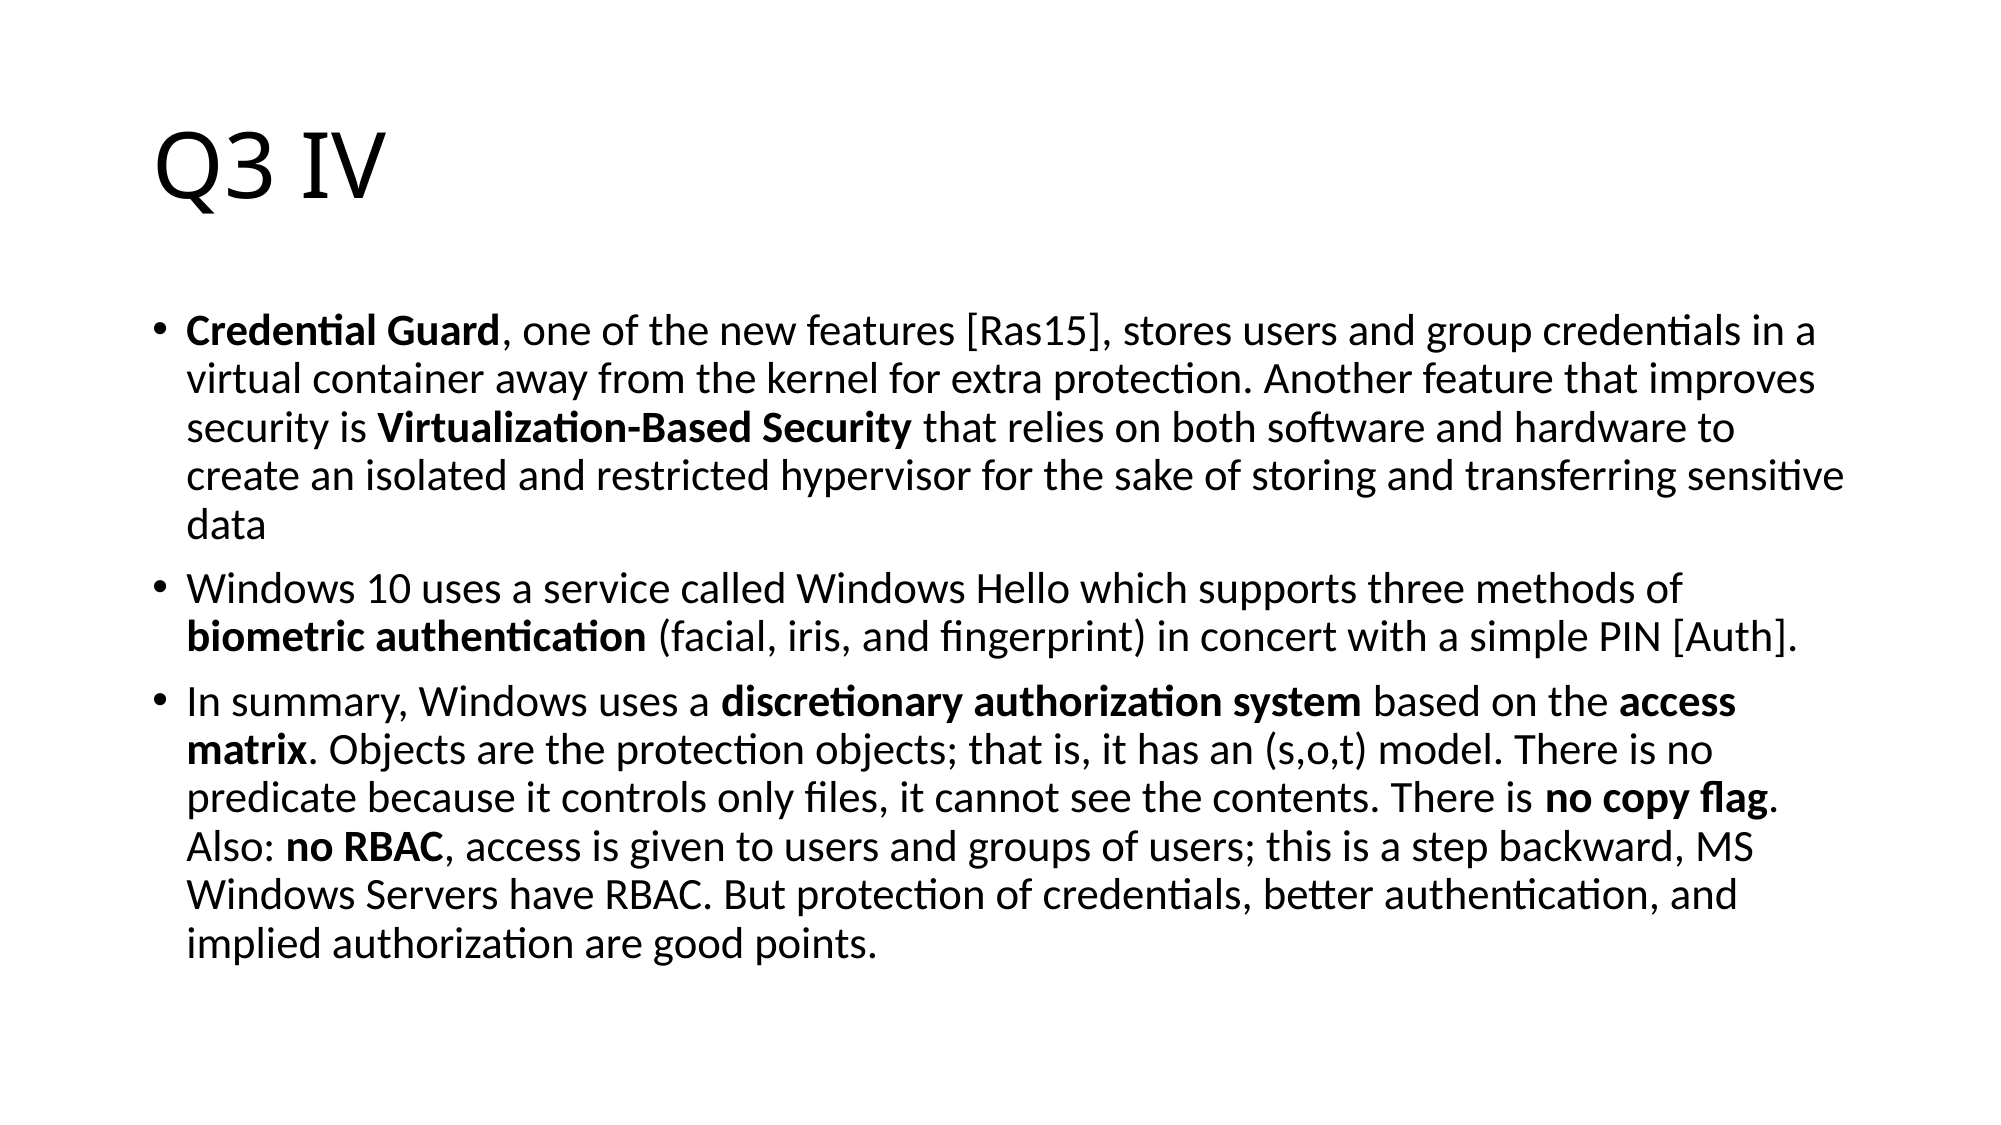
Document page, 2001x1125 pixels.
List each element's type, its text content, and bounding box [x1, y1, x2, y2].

list Credential Guard, one of the new features [Ras15], stores users and group credentials in a virtual container away from the kernel for extra protection. Another feature that improves security is Virtualization-Based Security that relies on both software and hardware to create an isolated and restricted hypervisor for the sake of storing and transferring sensitive data Windows 10 uses a service called Windows Hello which supports three methods of biometric authentication (facial, iris, and fingerprint) in concert with a simple PIN [Auth]. In summary, Windows uses a discretionary authorization system based on the access matrix. Objects are the protection objects; that is, it has an (s,o,t) model. There is no predicate because it controls only files, it cannot see the contents. There is no copy flag. Also: no RBAC, access is given to users and groups of users; this is a step backward, MS Windows Servers have RBAC. But protection of credentials, better authentication, and implied authorization are good points. [137, 299, 1863, 1014]
title Q3 IV [137, 59, 1863, 278]
